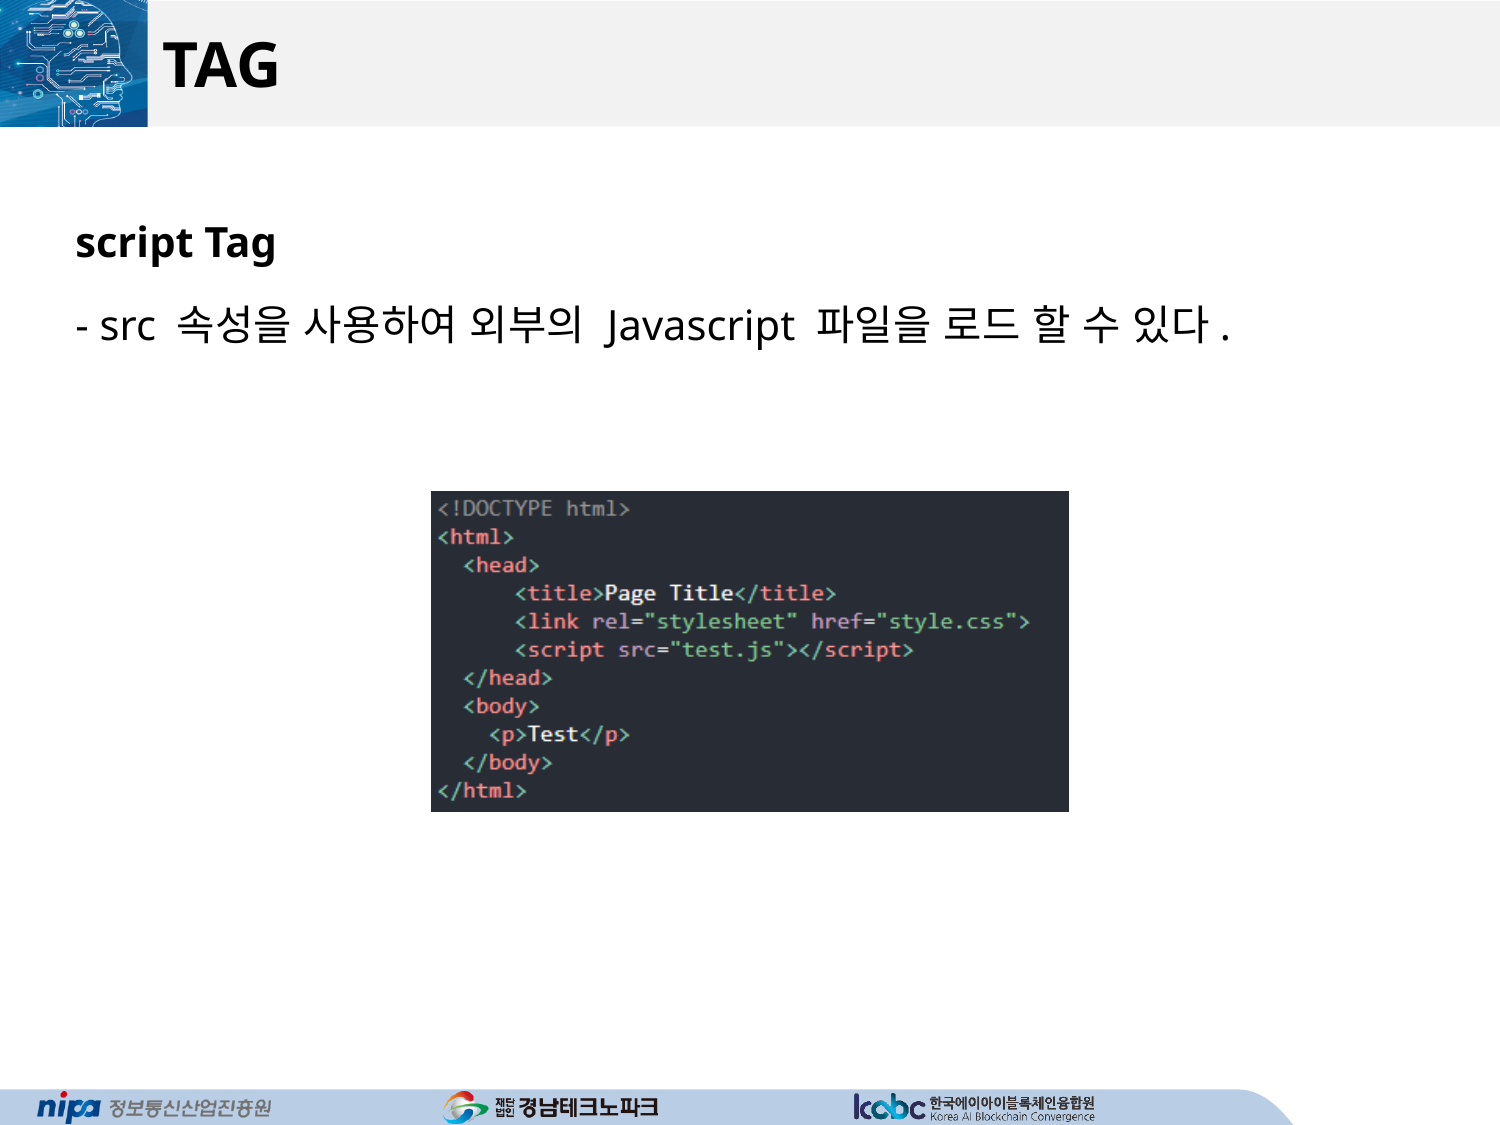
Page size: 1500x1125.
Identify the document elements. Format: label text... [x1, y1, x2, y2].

picture [443, 1091, 658, 1124]
picture [848, 1075, 1100, 1125]
title TAG [147, 0, 1443, 126]
picture [430, 491, 1070, 813]
picture [37, 1091, 271, 1124]
list script Tag - src 속성을 사용하여 외부의 Javascript 파일을 로드 할 수 있다. [60, 183, 1443, 1046]
